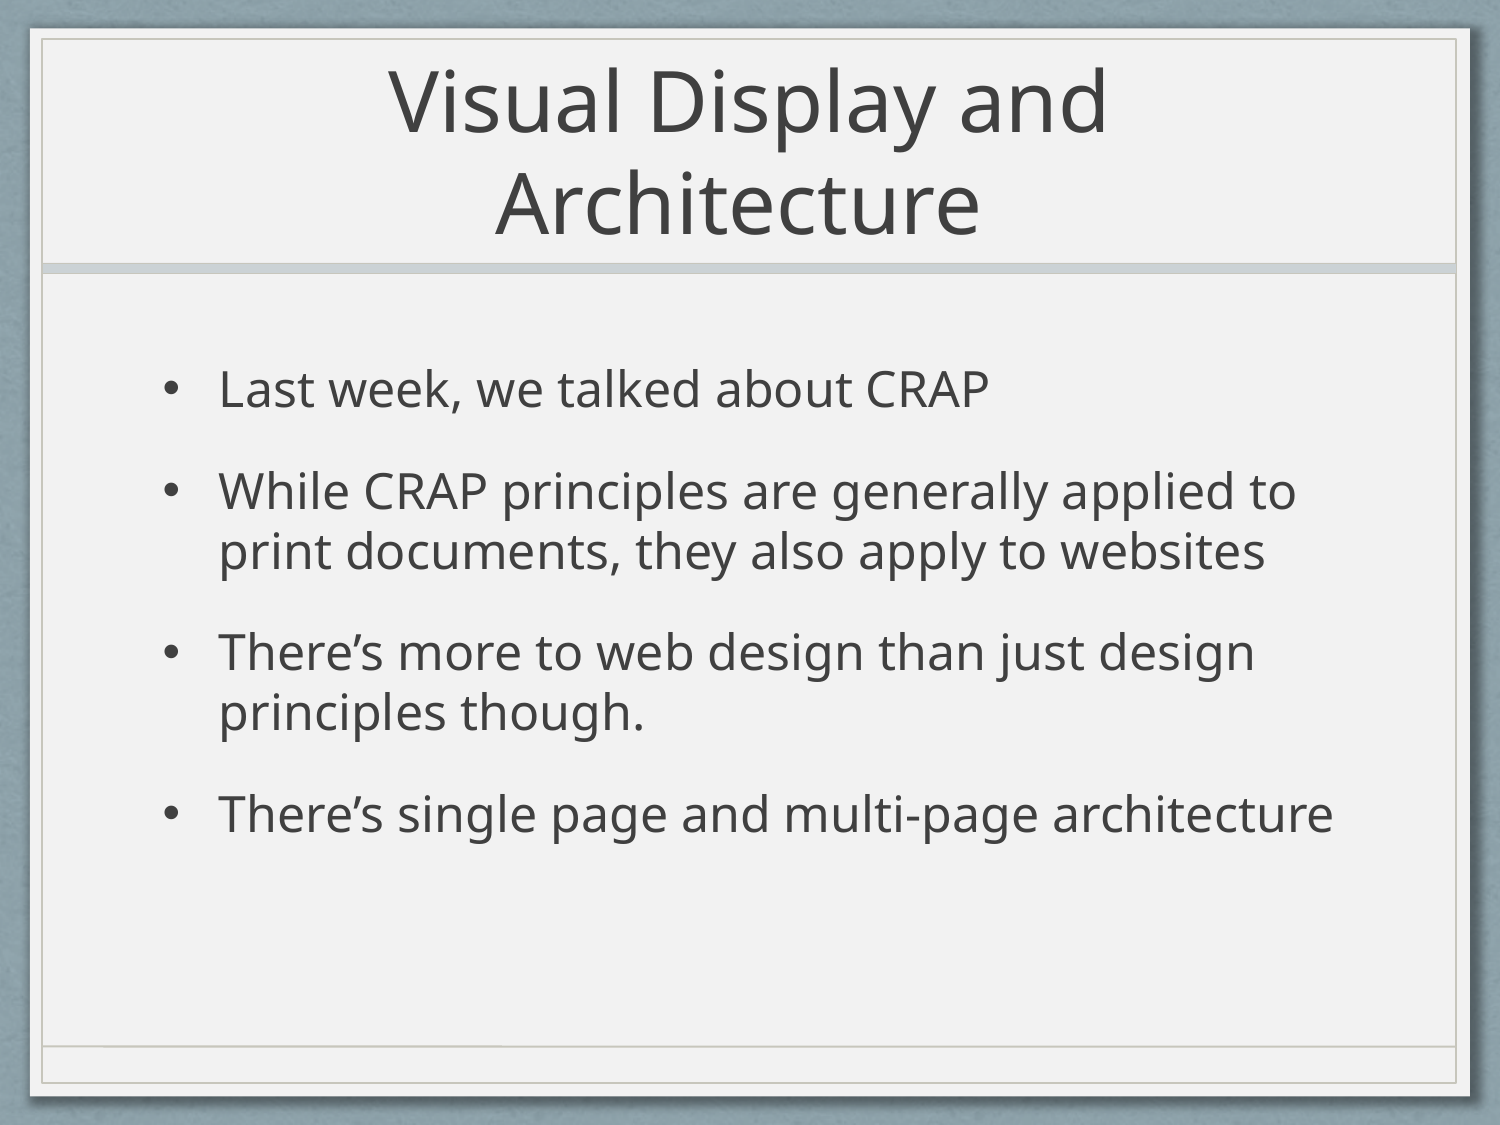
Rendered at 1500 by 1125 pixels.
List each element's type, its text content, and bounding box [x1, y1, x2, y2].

title Visual Display and Architecture [147, 40, 1353, 260]
list Last week, we talked about CRAP While CRAP principles are generally applied to print documents, they also apply to websites There’s more to web design than just design principles though. There’s single page and multi-page architecture [147, 350, 1353, 995]
